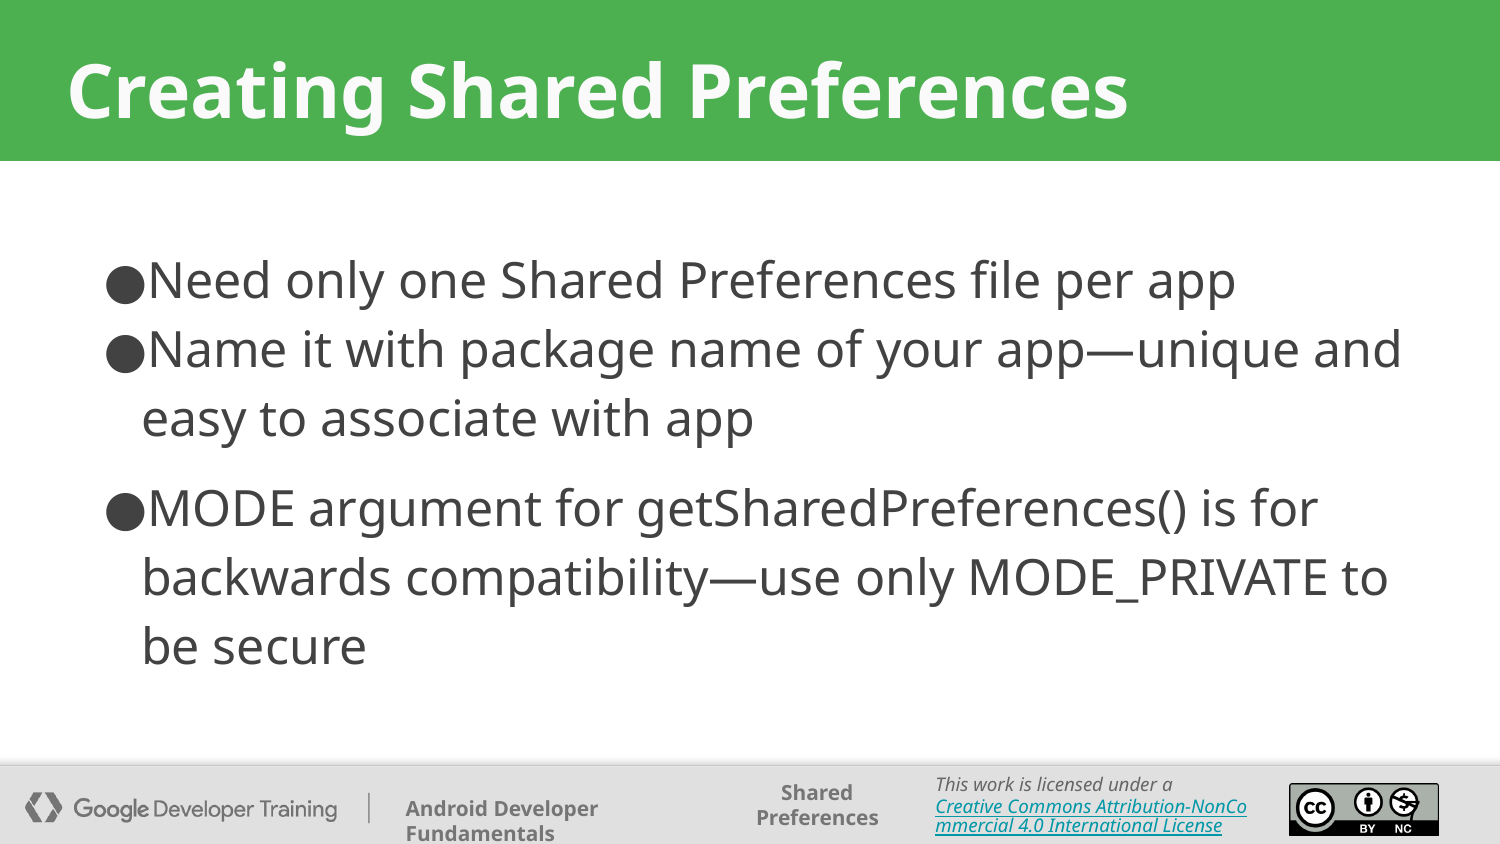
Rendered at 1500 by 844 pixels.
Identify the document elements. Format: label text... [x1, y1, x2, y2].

slide_number ‹#› [1389, 777, 1480, 842]
picture [0, 161, 1500, 844]
title Creating Shared Preferences [51, 28, 1449, 122]
list Need only one Shared Preferences file per app Name it with package name of your app—unique and easy to associate with app MODE argument for getSharedPreferences() is for backwards compatibility—use only MODE_PRIVATE to be secure [51, 224, 1468, 723]
